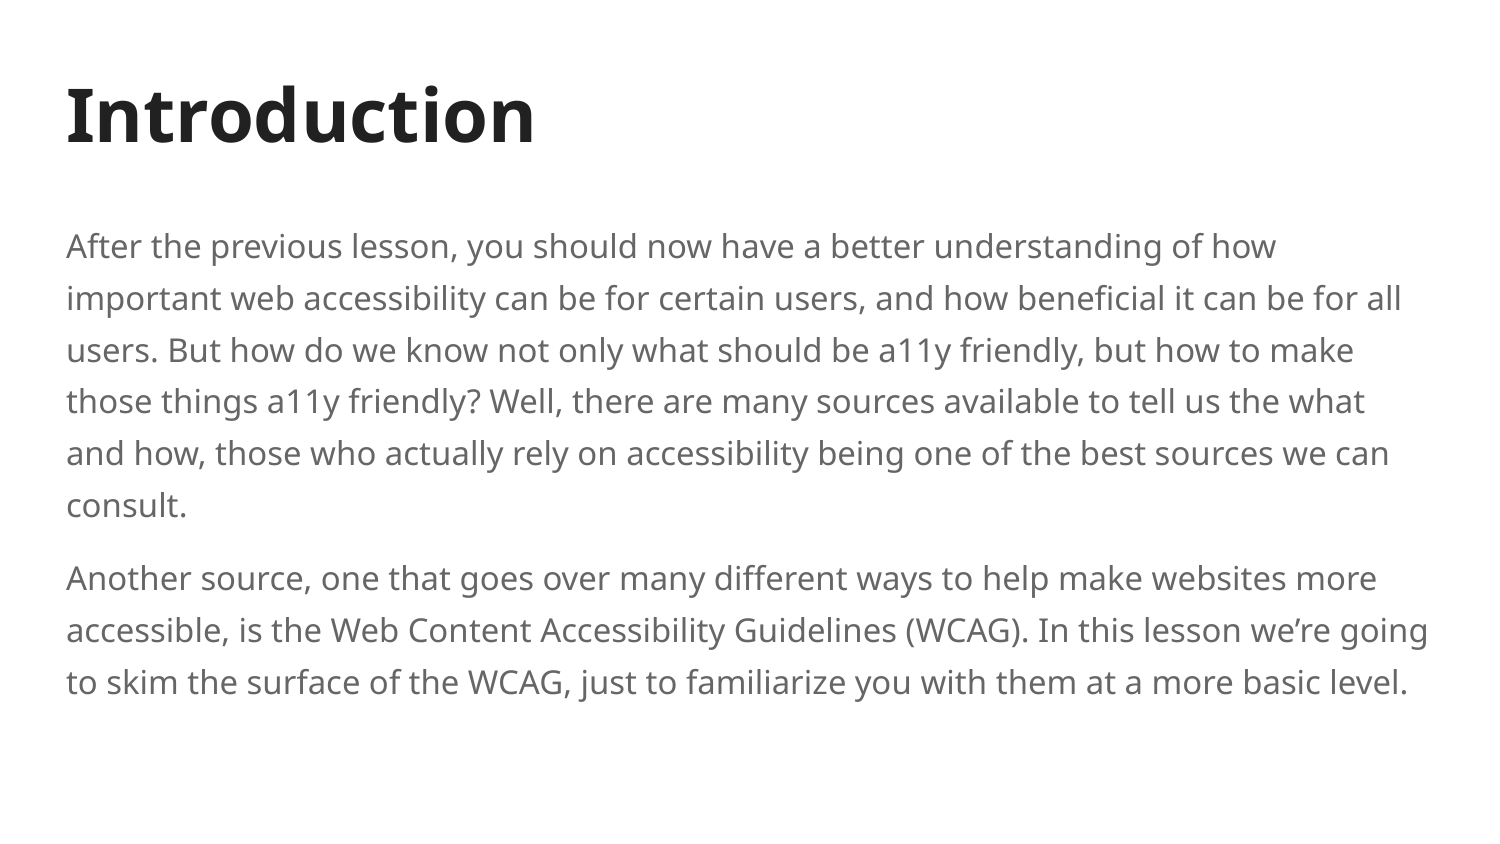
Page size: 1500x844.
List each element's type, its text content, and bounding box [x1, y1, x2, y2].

list After the previous lesson, you should now have a better understanding of how important web accessibility can be for certain users, and how beneficial it can be for all users. But how do we know not only what should be a11y friendly, but how to make those things a11y friendly? Well, there are many sources available to tell us the what and how, those who actually rely on accessibility being one of the best sources we can consult. Another source, one that goes over many different ways to help make websites more accessible, is the Web Content Accessibility Guidelines (WCAG). In this lesson we’re going to skim the surface of the WCAG, just to familiarize you with them at a more basic level. [51, 201, 1449, 750]
title Introduction [51, 48, 1449, 180]
